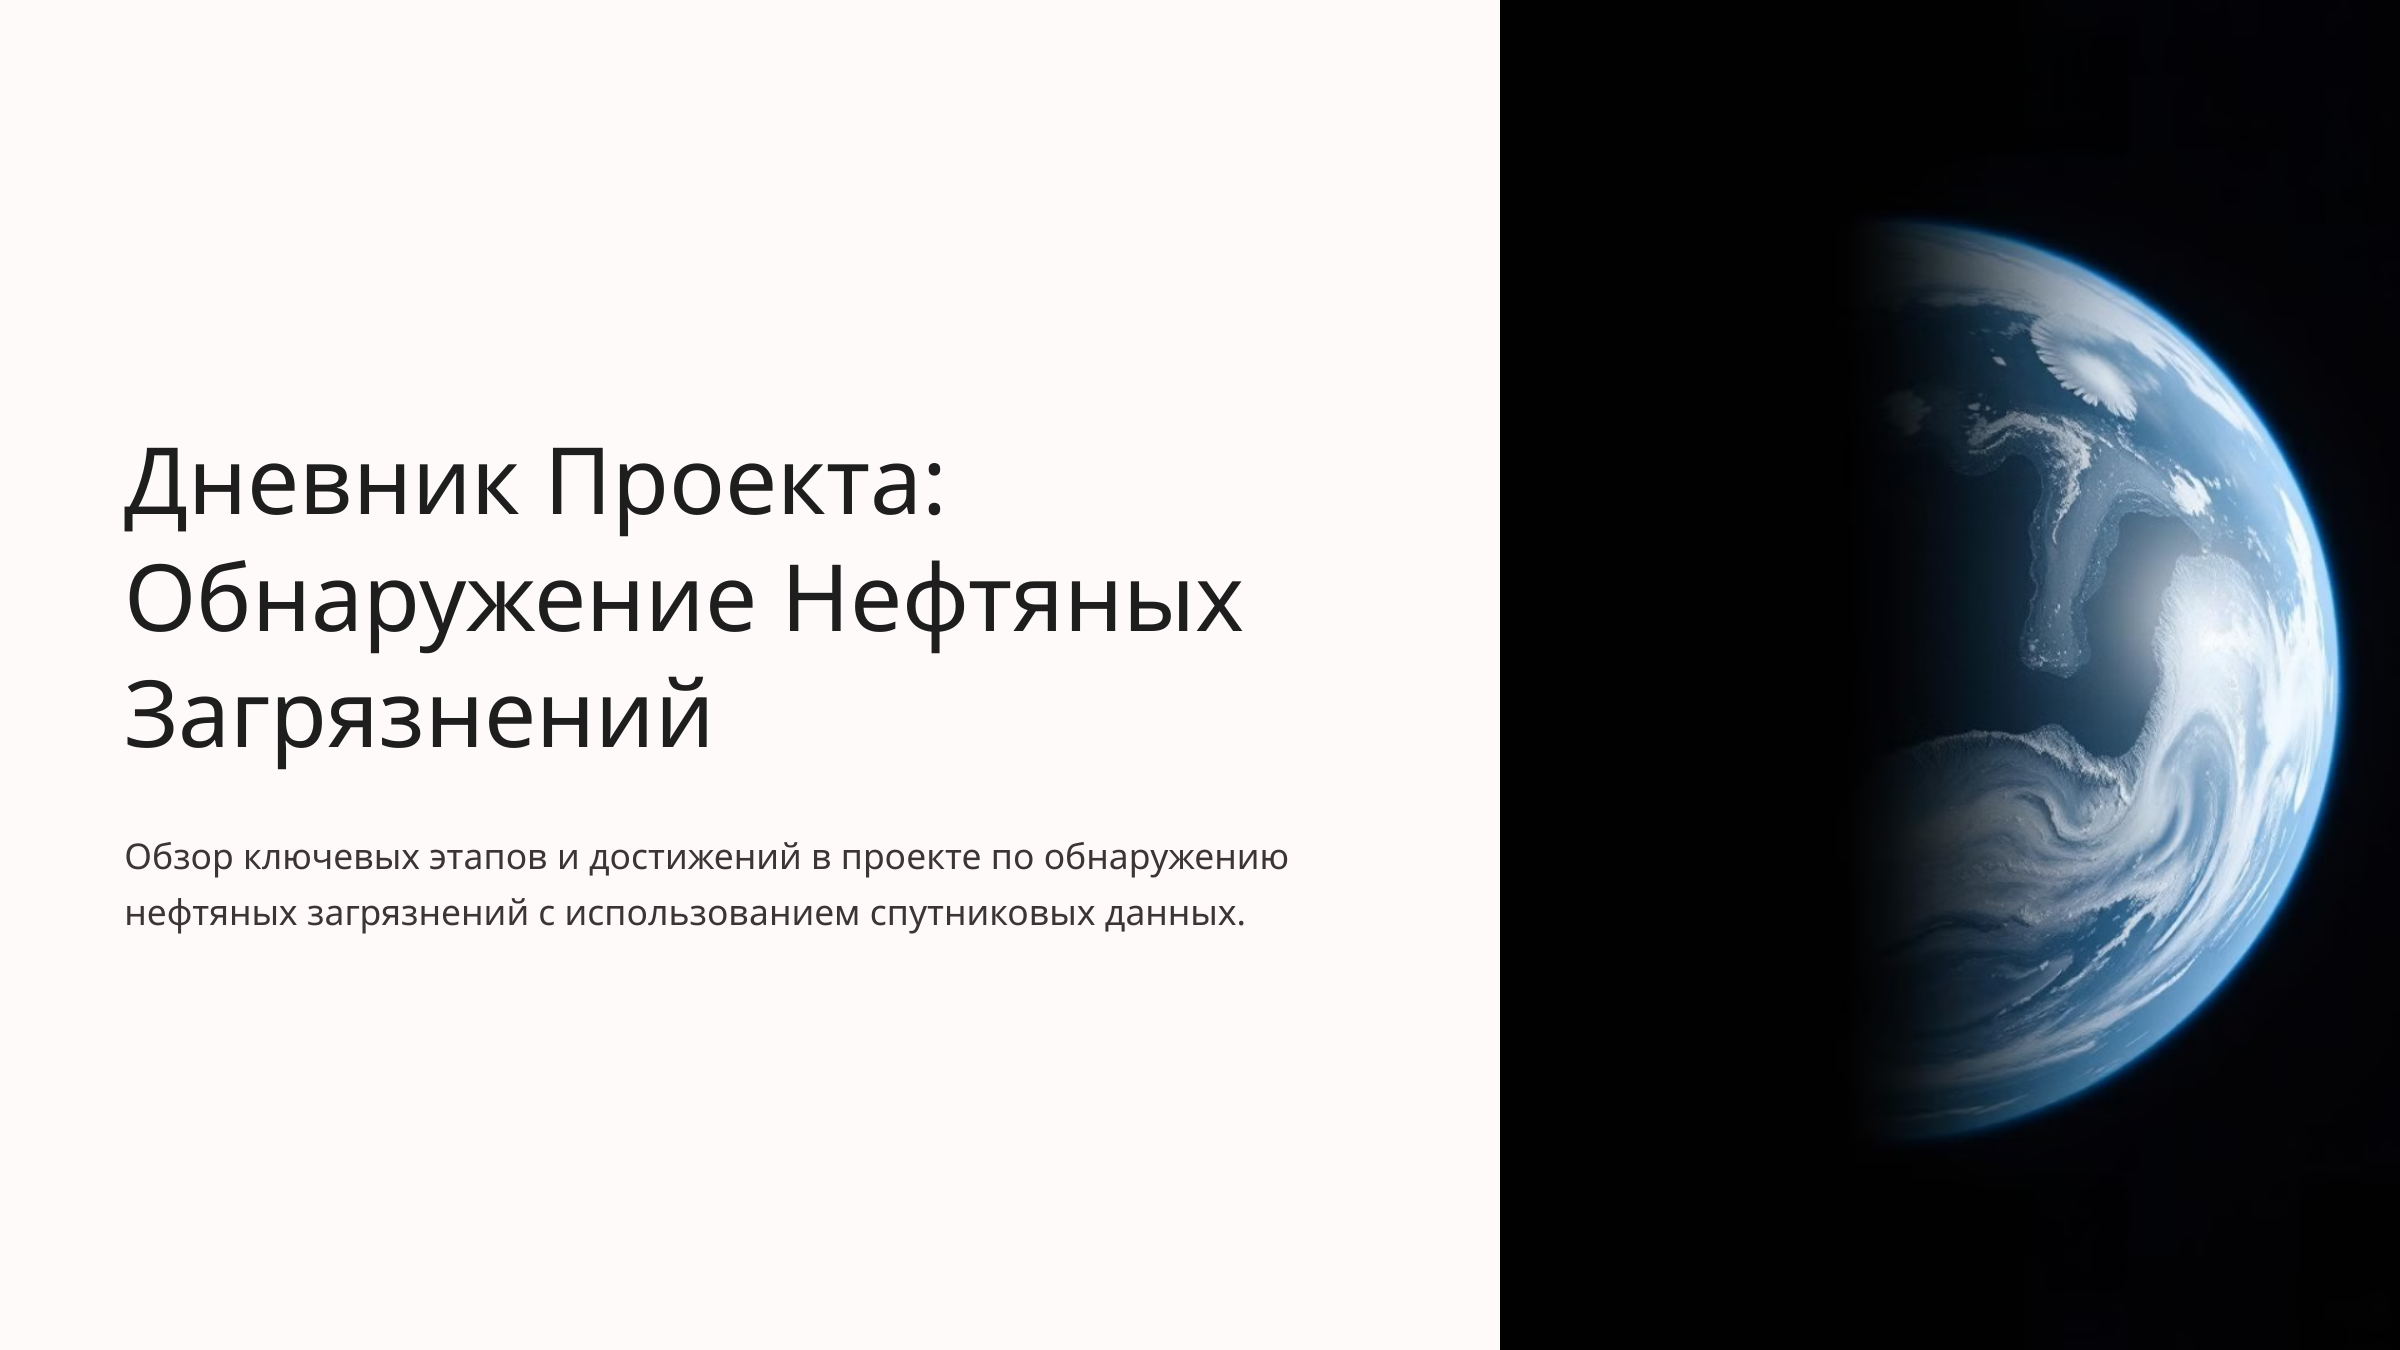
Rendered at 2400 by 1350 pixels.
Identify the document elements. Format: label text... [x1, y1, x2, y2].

picture [1499, 0, 2400, 1350]
text_box Дневник Проекта: Обнаружение Нефтяных Загрязнений [124, 416, 1376, 767]
text_box Обзор ключевых этапов и достижений в проекте по обнаружению нефтяных загрязнений с использованием спутниковых данных. [124, 820, 1376, 934]
